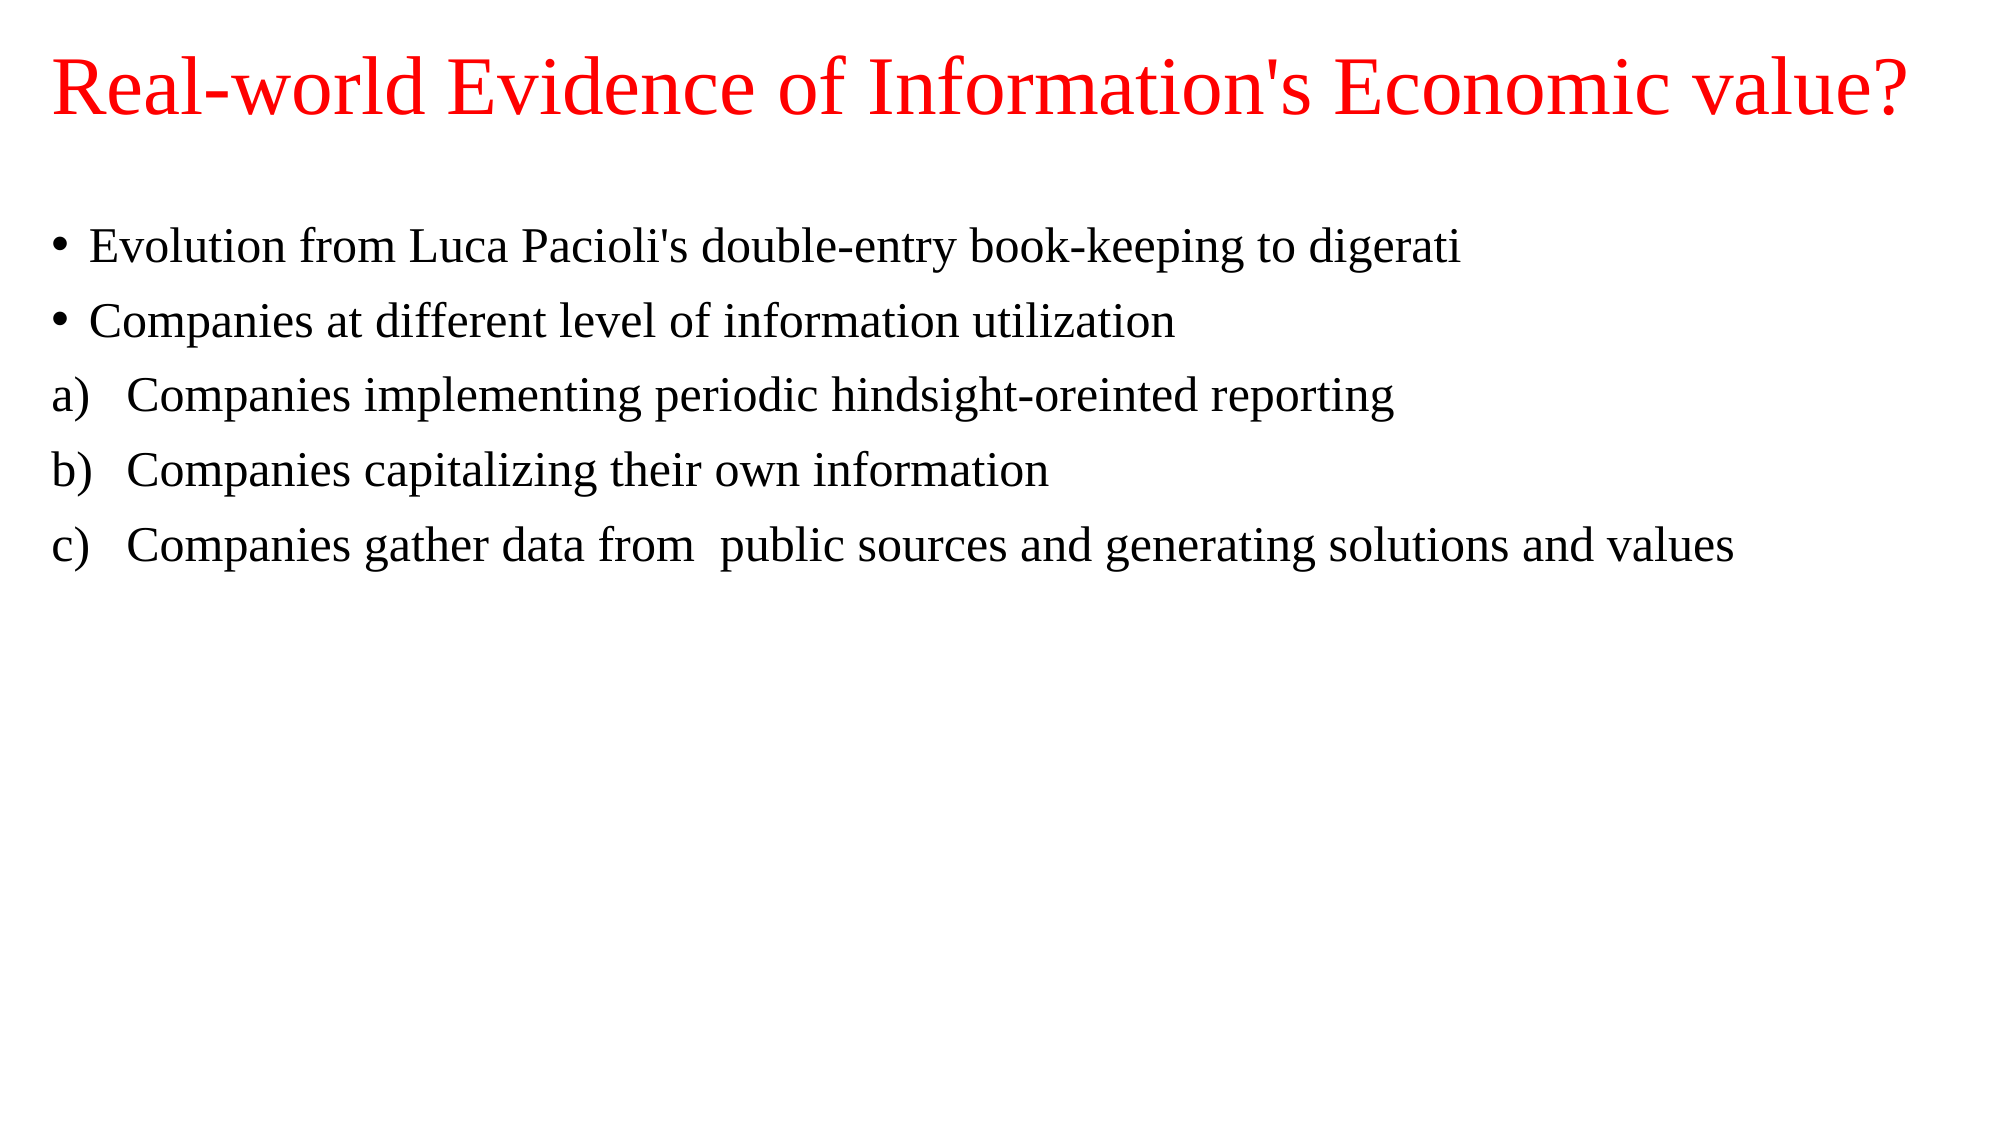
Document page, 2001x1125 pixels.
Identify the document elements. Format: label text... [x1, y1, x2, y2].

list Evolution from Luca Pacioli's double-entry book-keeping to digerati Companies at different level of information utilization Companies implementing periodic hindsight-oreinted reporting Companies capitalizing their own information Companies gather data from public sources and generating solutions and values [36, 211, 1966, 1087]
title Real-world Evidence of Information's Economic value? [36, 23, 1966, 152]
